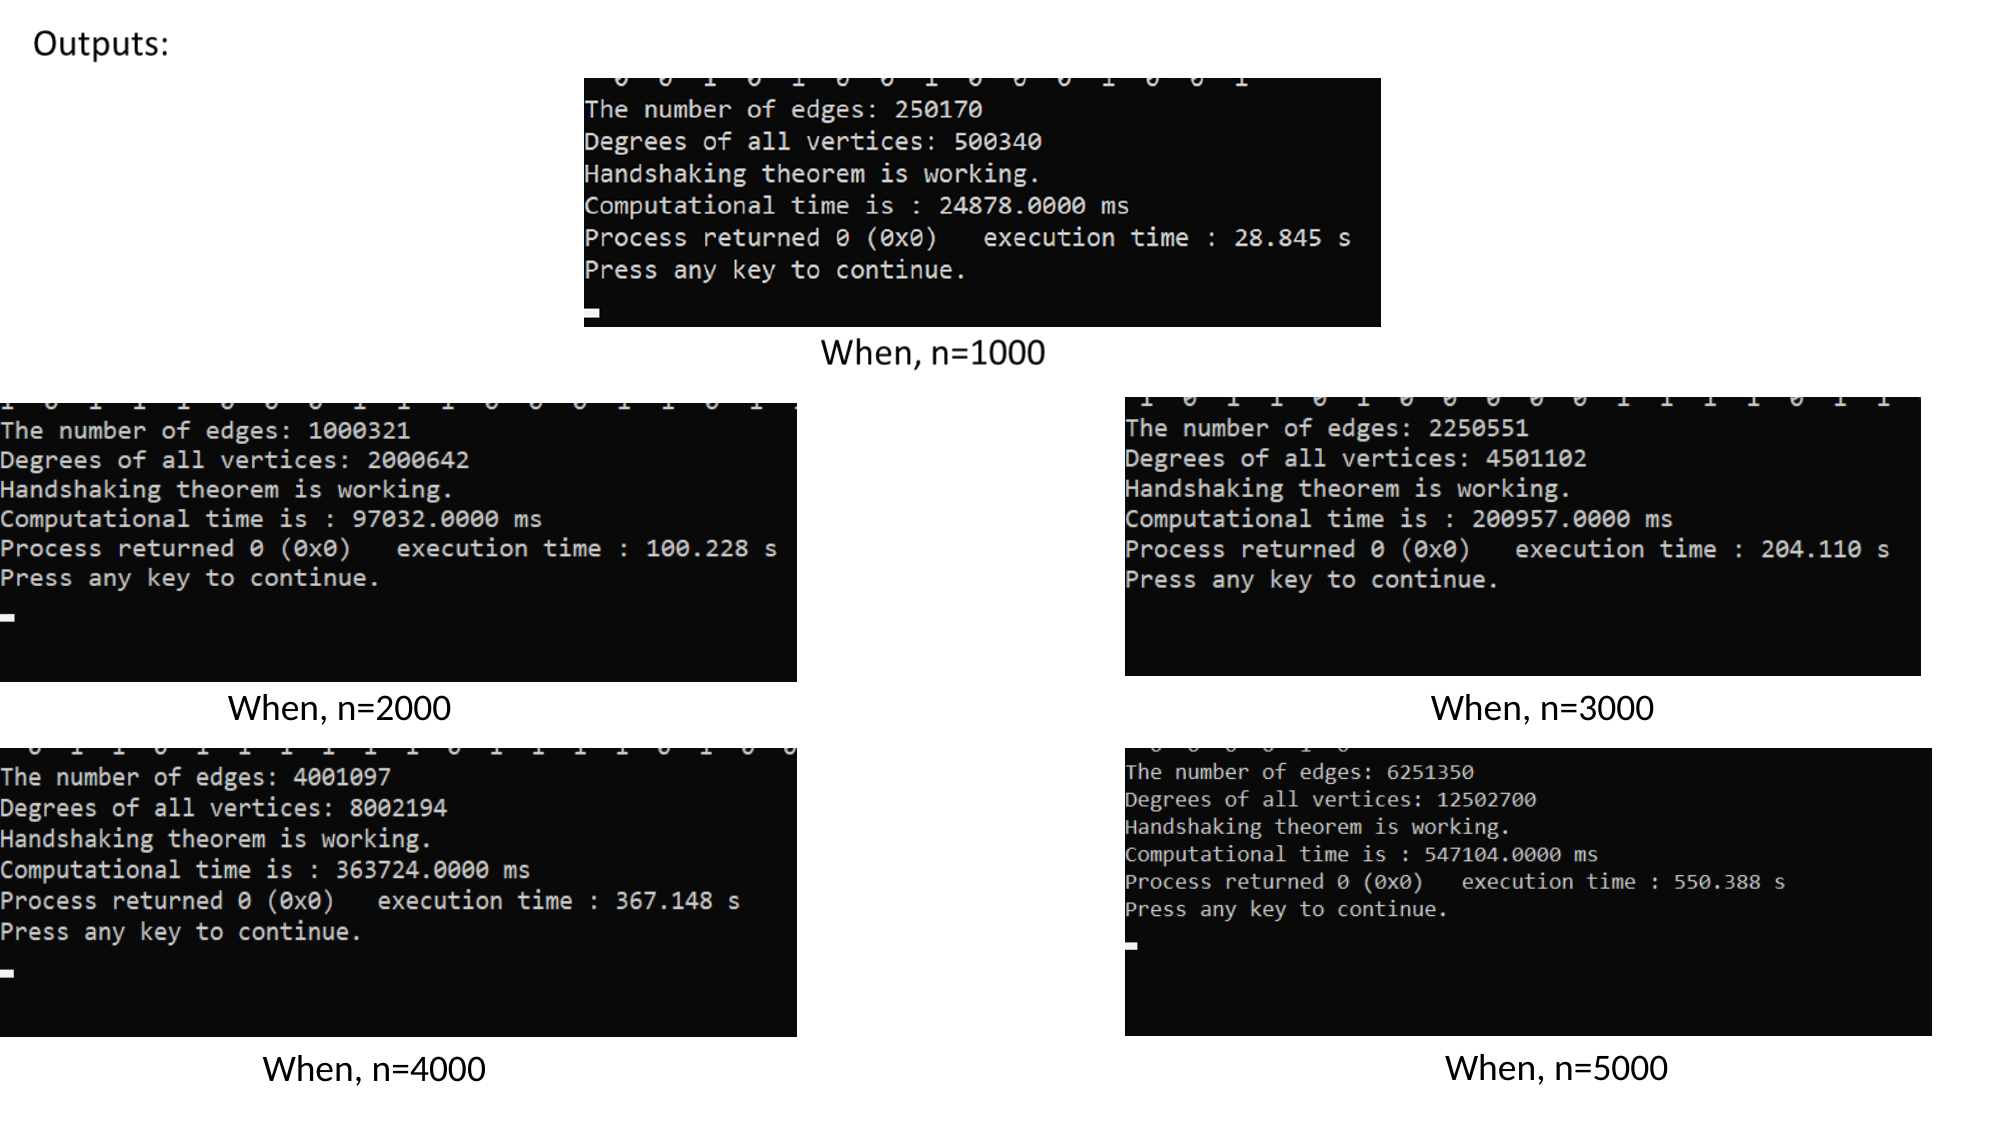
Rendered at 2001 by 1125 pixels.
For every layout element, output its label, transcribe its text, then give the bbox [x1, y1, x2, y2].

text_box When, n=4000 [247, 1037, 529, 1097]
text_box When, n=3000 [1416, 676, 1721, 736]
picture [1125, 748, 1932, 1036]
picture [0, 403, 797, 682]
picture [584, 78, 1921, 676]
picture [9, 6, 193, 89]
text_box When, n=5000 [1430, 1036, 1735, 1096]
text_box When, n=2000 [213, 682, 494, 736]
picture [0, 748, 797, 1037]
